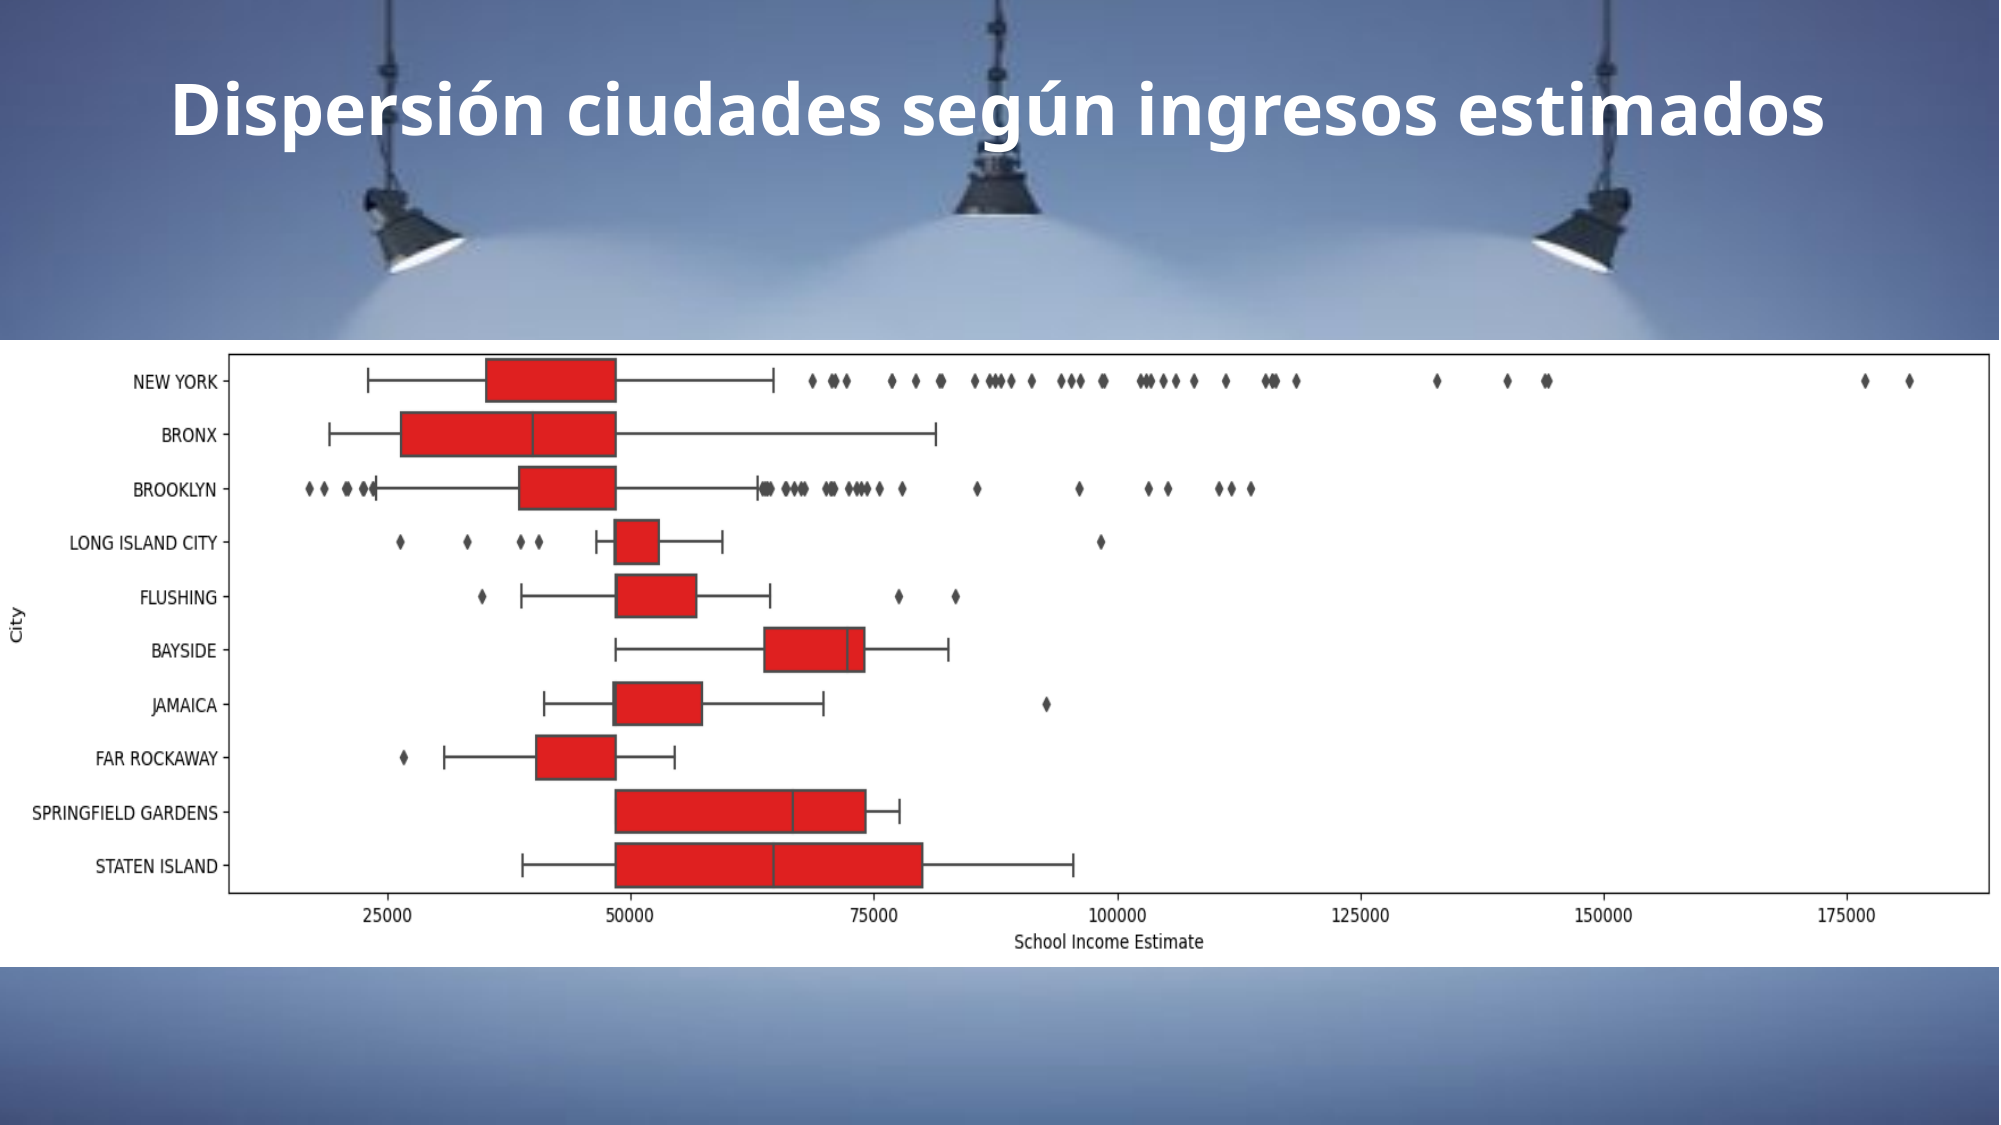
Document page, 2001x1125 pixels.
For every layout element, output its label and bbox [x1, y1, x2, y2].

list [0, 967, 1999, 1125]
picture [0, 340, 2000, 967]
list [0, 0, 1999, 340]
